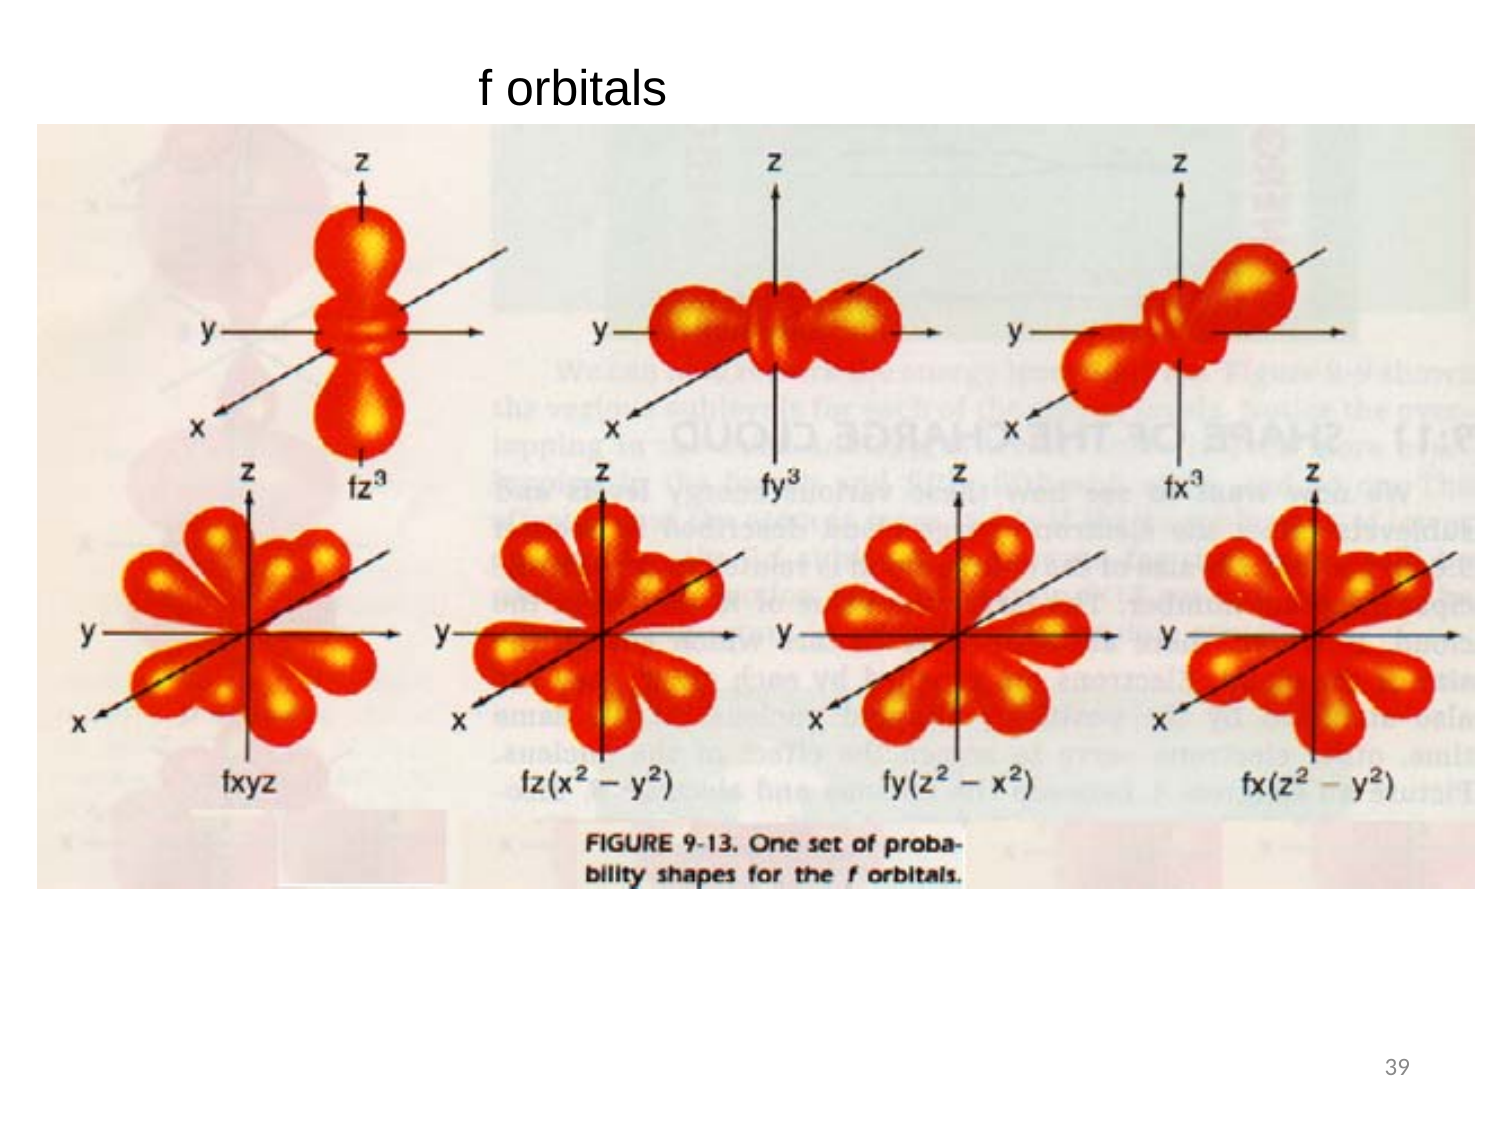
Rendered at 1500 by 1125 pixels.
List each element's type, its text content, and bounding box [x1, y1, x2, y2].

picture [37, 124, 1476, 889]
slide_number 39 [1074, 1042, 1426, 1103]
text_box f orbitals [463, 48, 683, 123]
